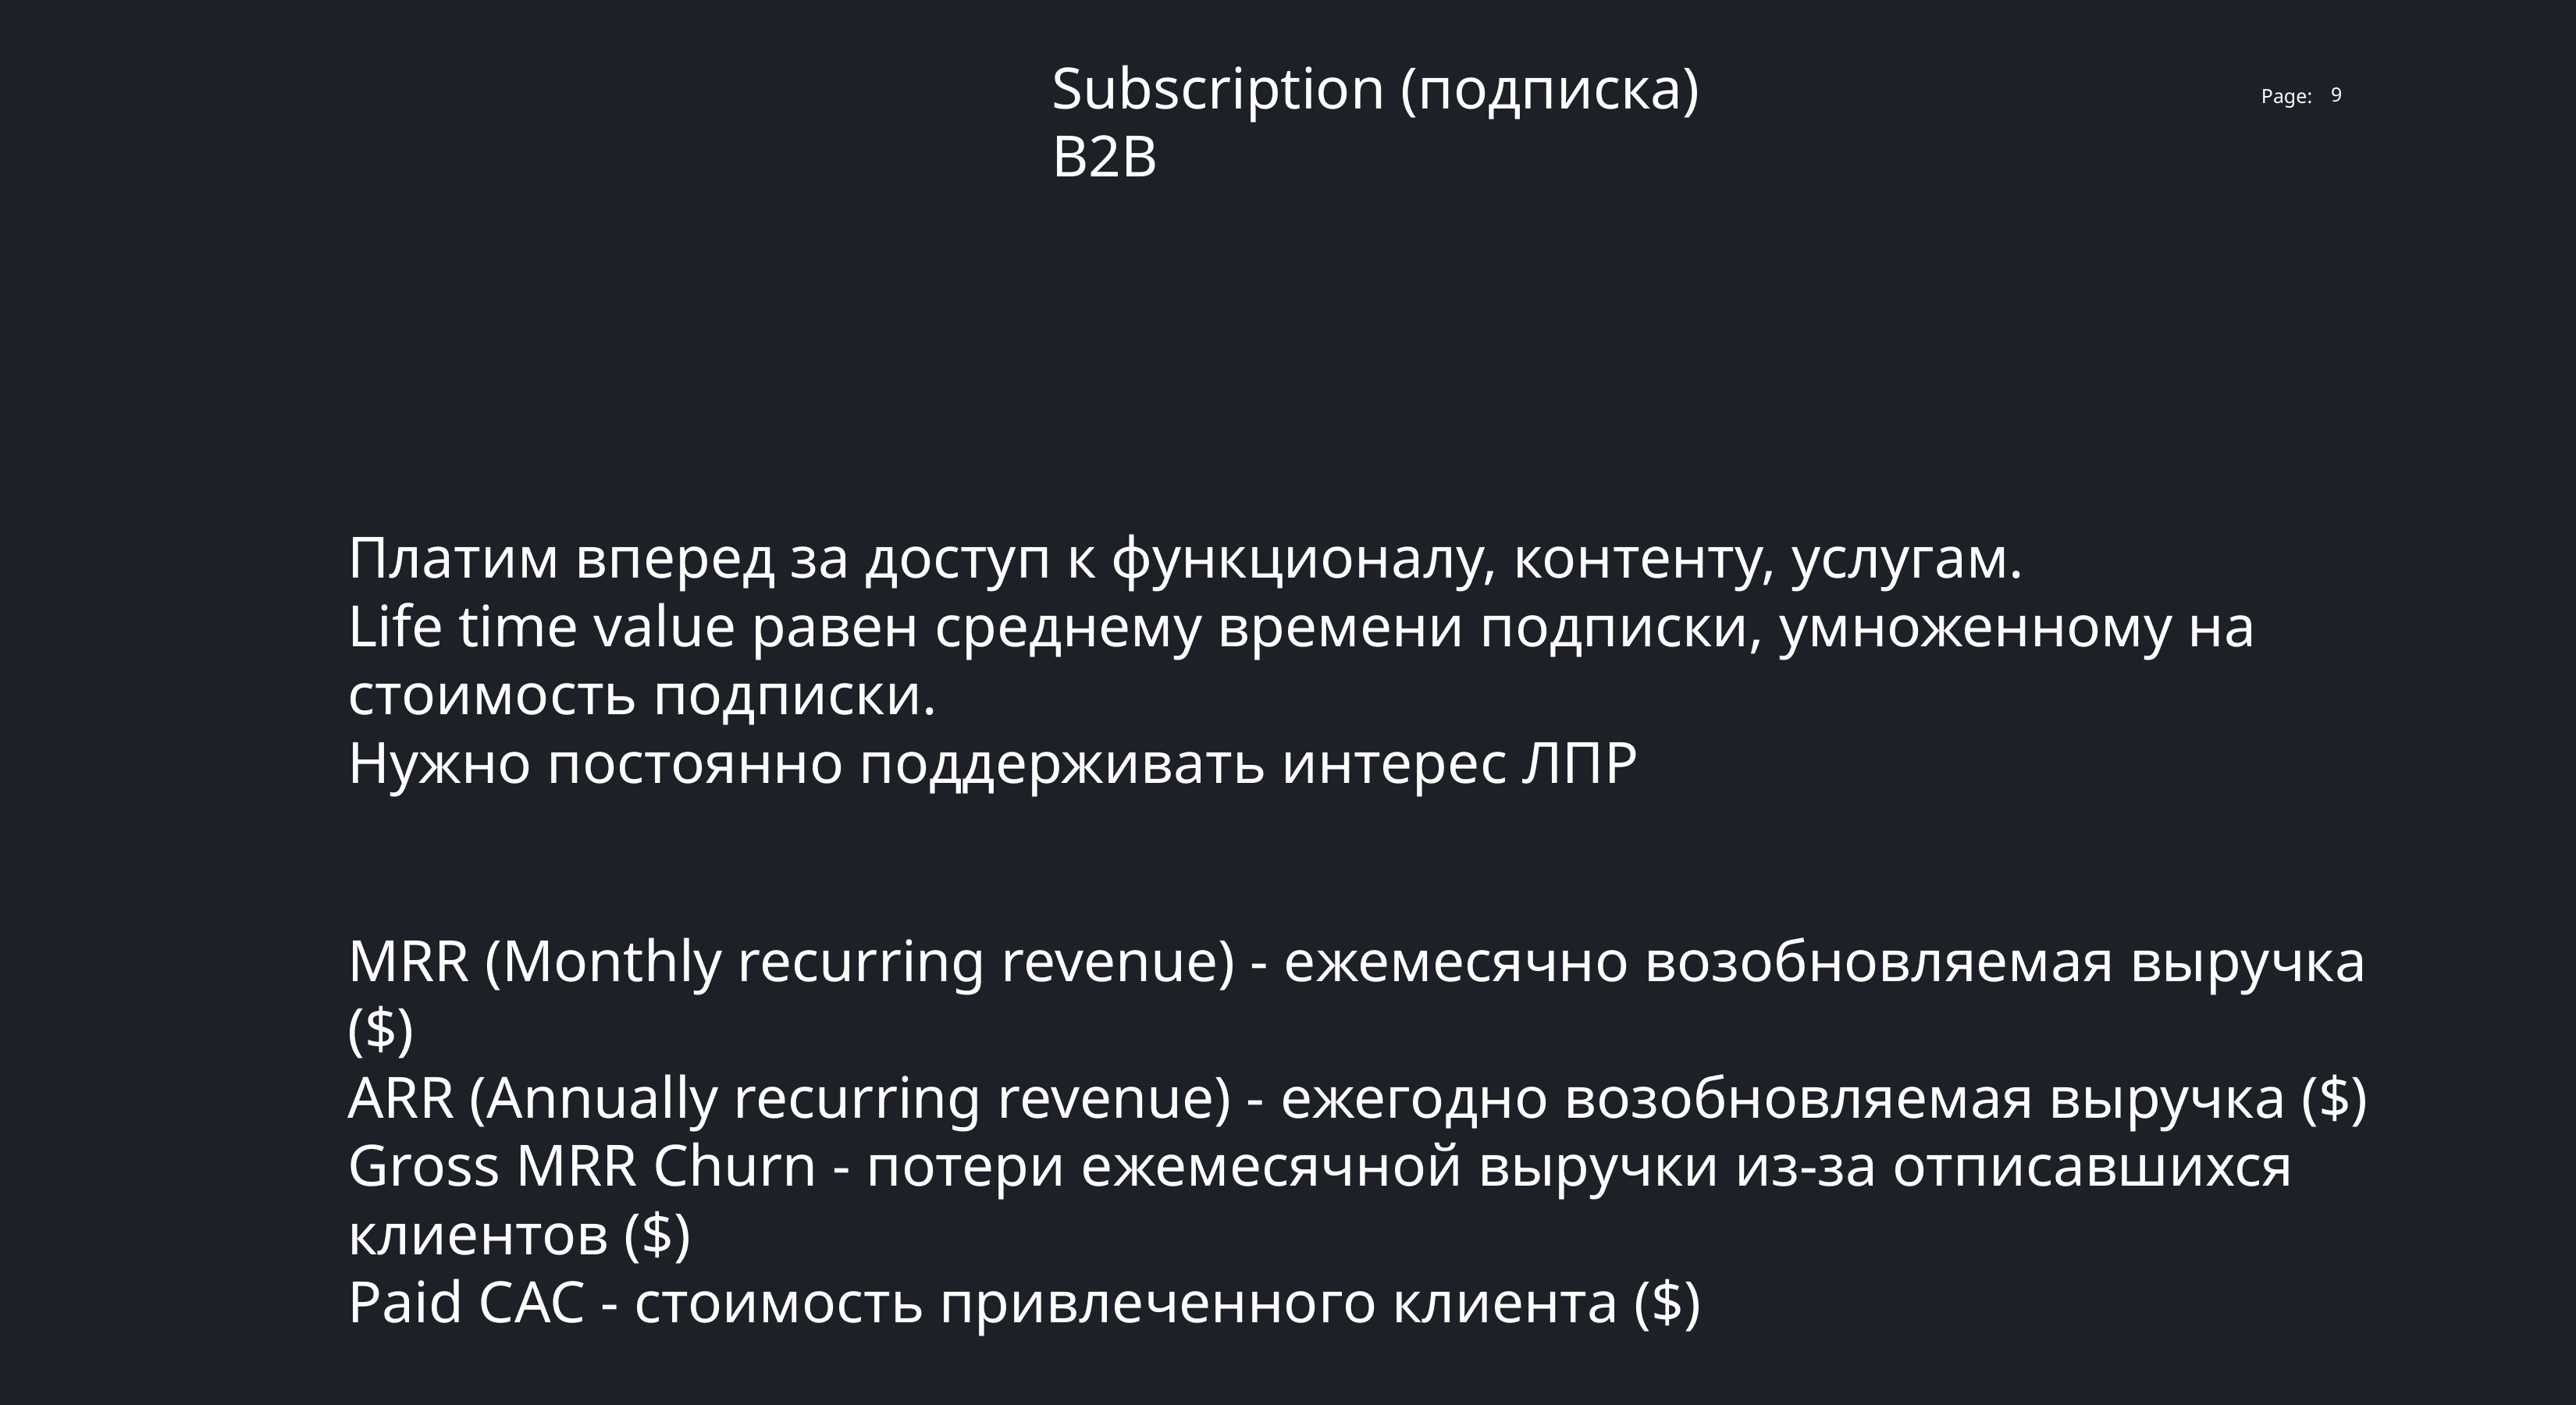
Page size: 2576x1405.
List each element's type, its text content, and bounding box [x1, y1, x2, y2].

text_box MRR (Monthly recurring revenue) - ежемесячно возобновляемая выручка ($) ARR (Annually recurring revenue) - ежегодно возобновляемая выручка ($) Gross MRR Churn - потери ежемесячной выручки из-за отписавшихся клиентов ($) Paid CAC - стоимость привлеченного клиента ($) [336, 918, 2403, 1340]
slide_number 9 [2316, 77, 2349, 113]
text_box Subscription (подписка) В2В [1040, 46, 1731, 194]
text_box Платим вперед за доступ к функционалу, контенту, услугам. Life time value равен среднему времени подписки, умноженному на стоимость подписки. Нужно постоянно поддерживать интерес ЛПР [336, 515, 2317, 801]
